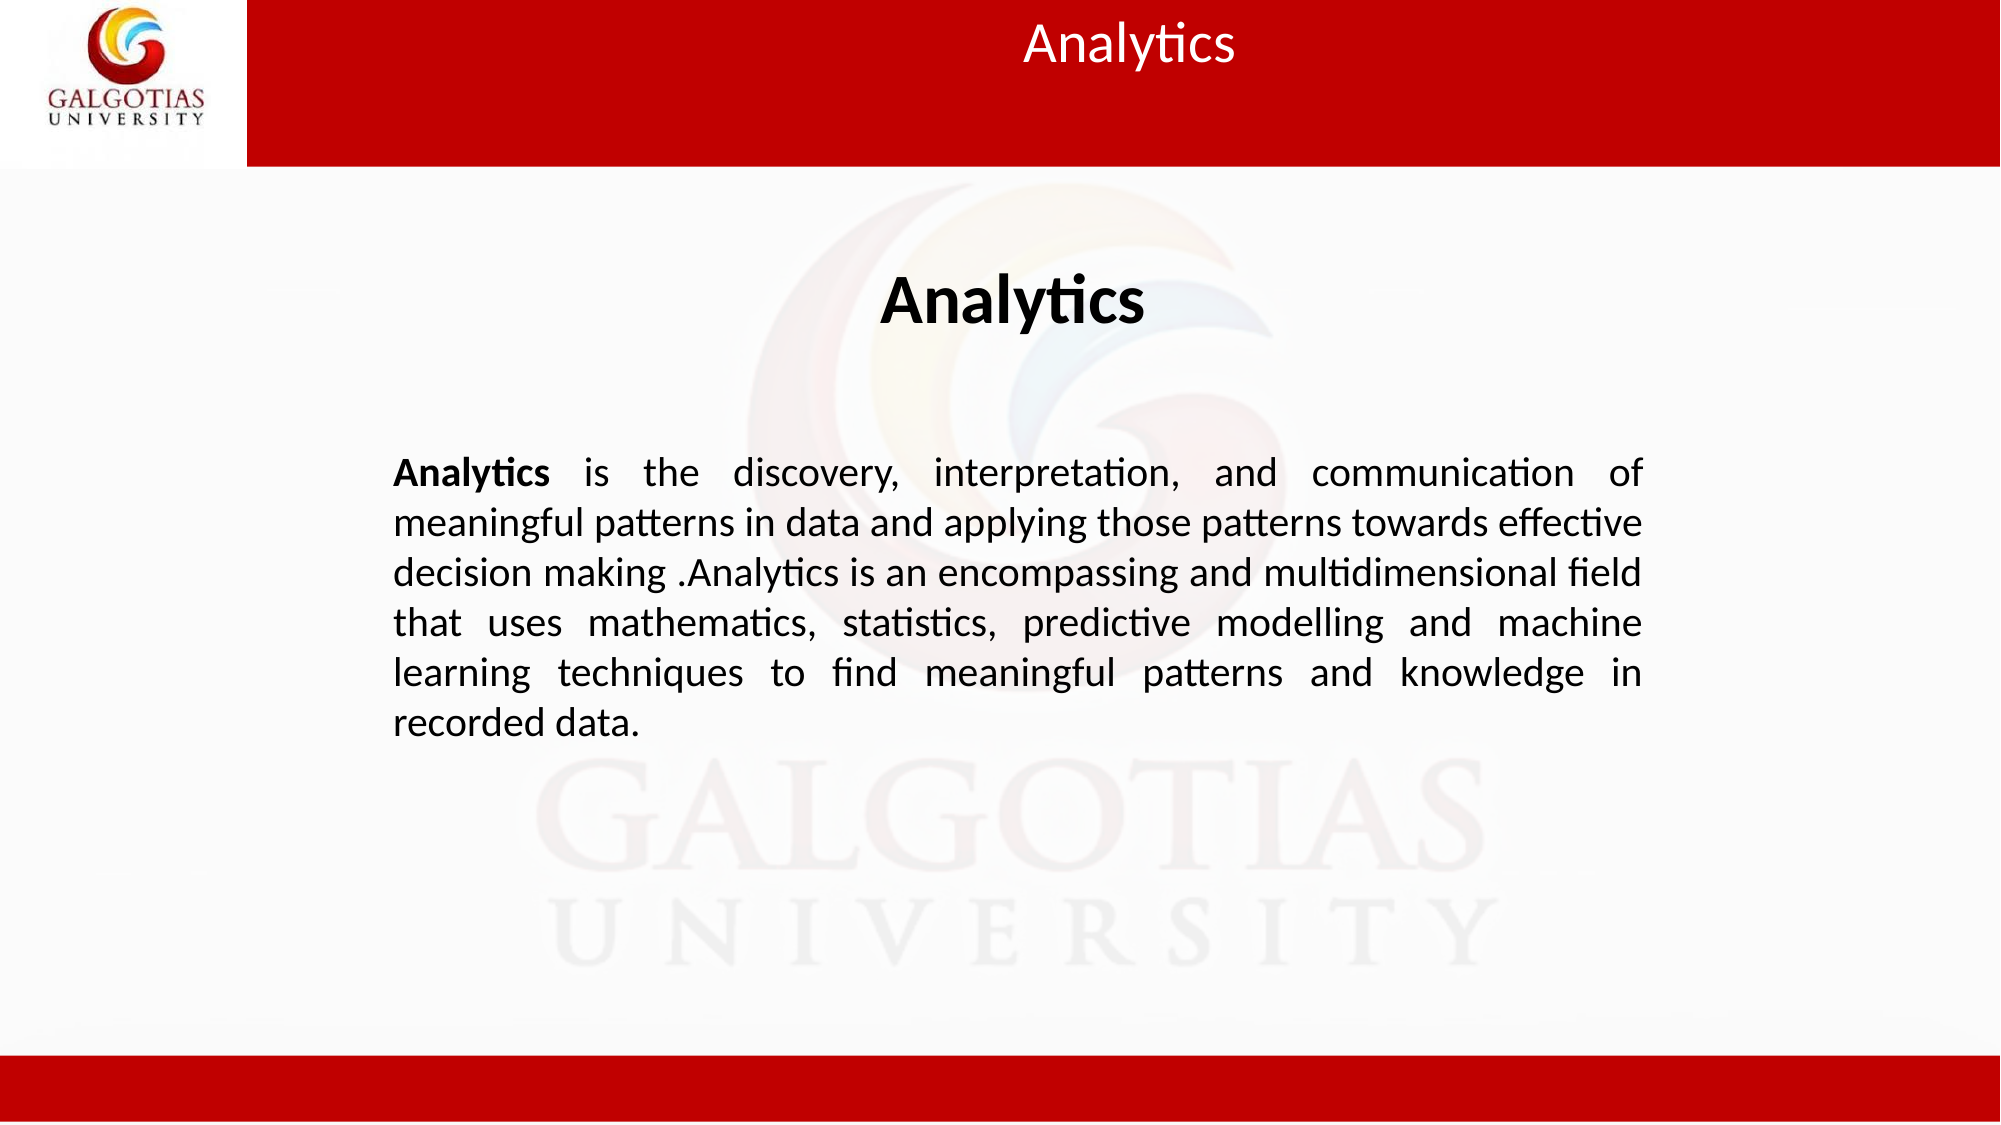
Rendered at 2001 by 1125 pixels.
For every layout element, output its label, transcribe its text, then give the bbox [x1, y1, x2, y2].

text_box [0, 1055, 2000, 1122]
text_box Analytics [353, 244, 1782, 345]
text_box Analytics is the discovery, interpretation, and communication of meaningful patterns in data and applying those patterns towards effective decision making .Analytics is an encompassing and multidimensional field that uses mathematics, statistics, predictive modelling and machine learning techniques to find meaningful patterns and knowledge in recorded data. [378, 437, 1659, 798]
picture [0, 0, 247, 169]
text_box Analytics [247, 0, 2000, 167]
